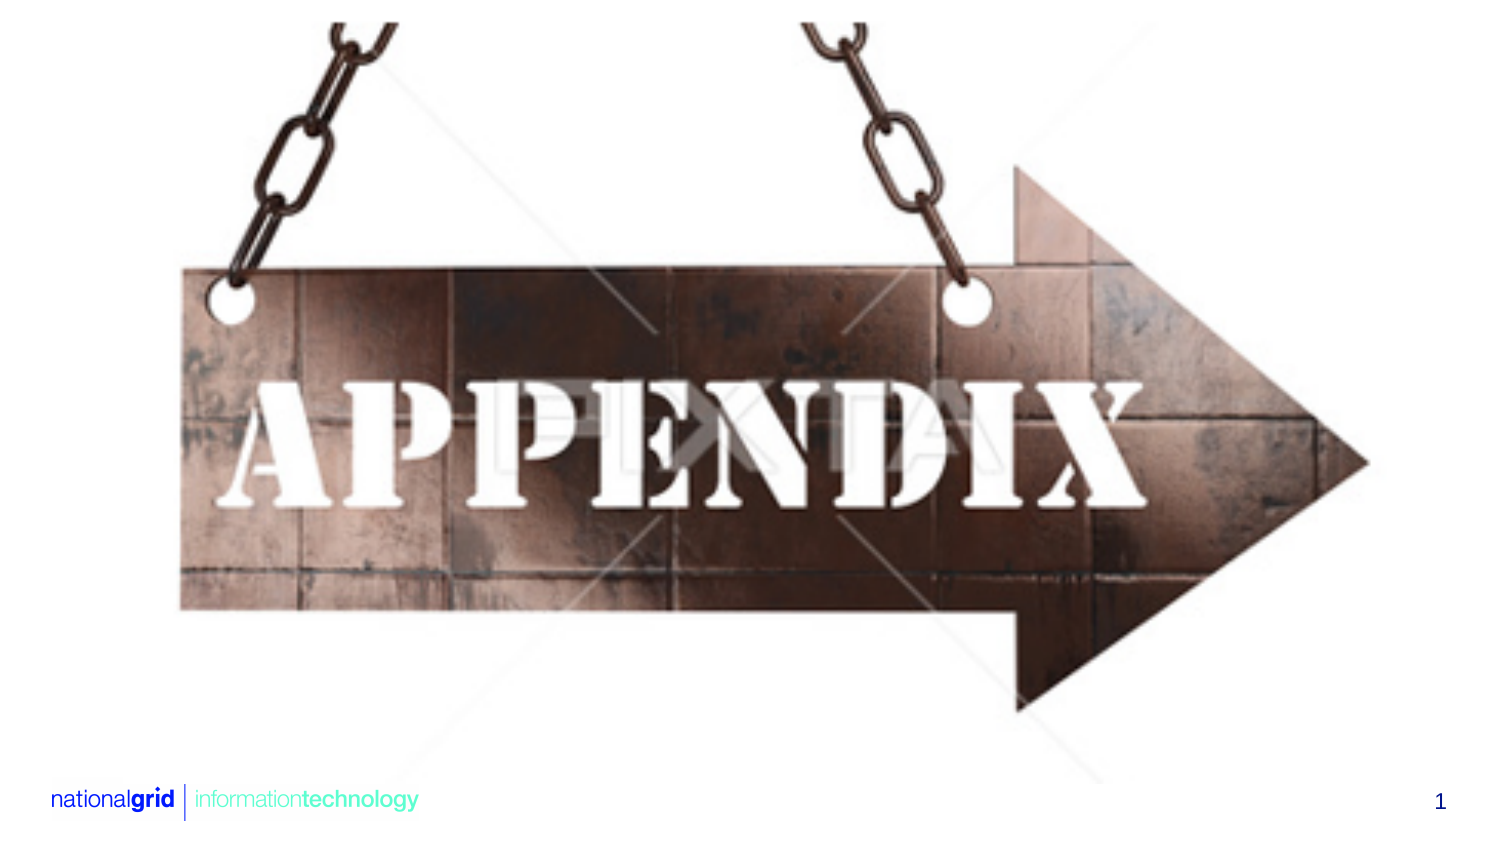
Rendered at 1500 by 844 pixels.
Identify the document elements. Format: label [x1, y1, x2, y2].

picture [52, 0, 1415, 821]
